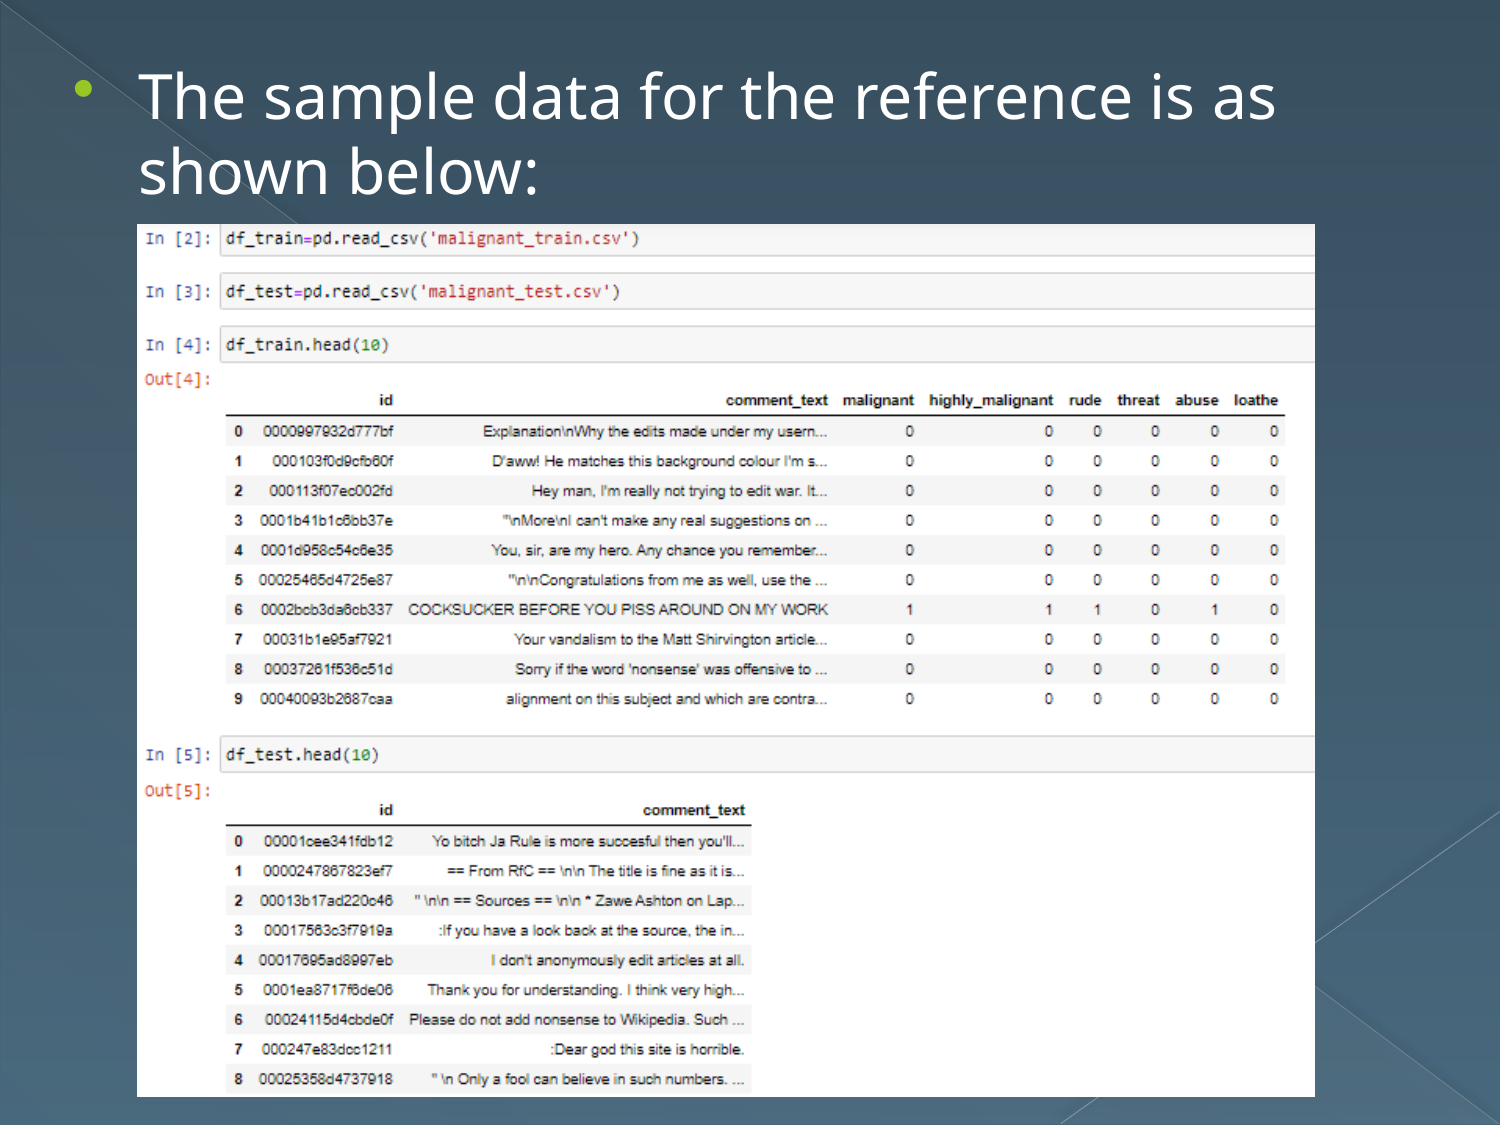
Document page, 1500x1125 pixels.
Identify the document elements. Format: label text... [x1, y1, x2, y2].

picture [137, 224, 1315, 1098]
list The sample data for the reference is as shown below: [50, 50, 1463, 1100]
